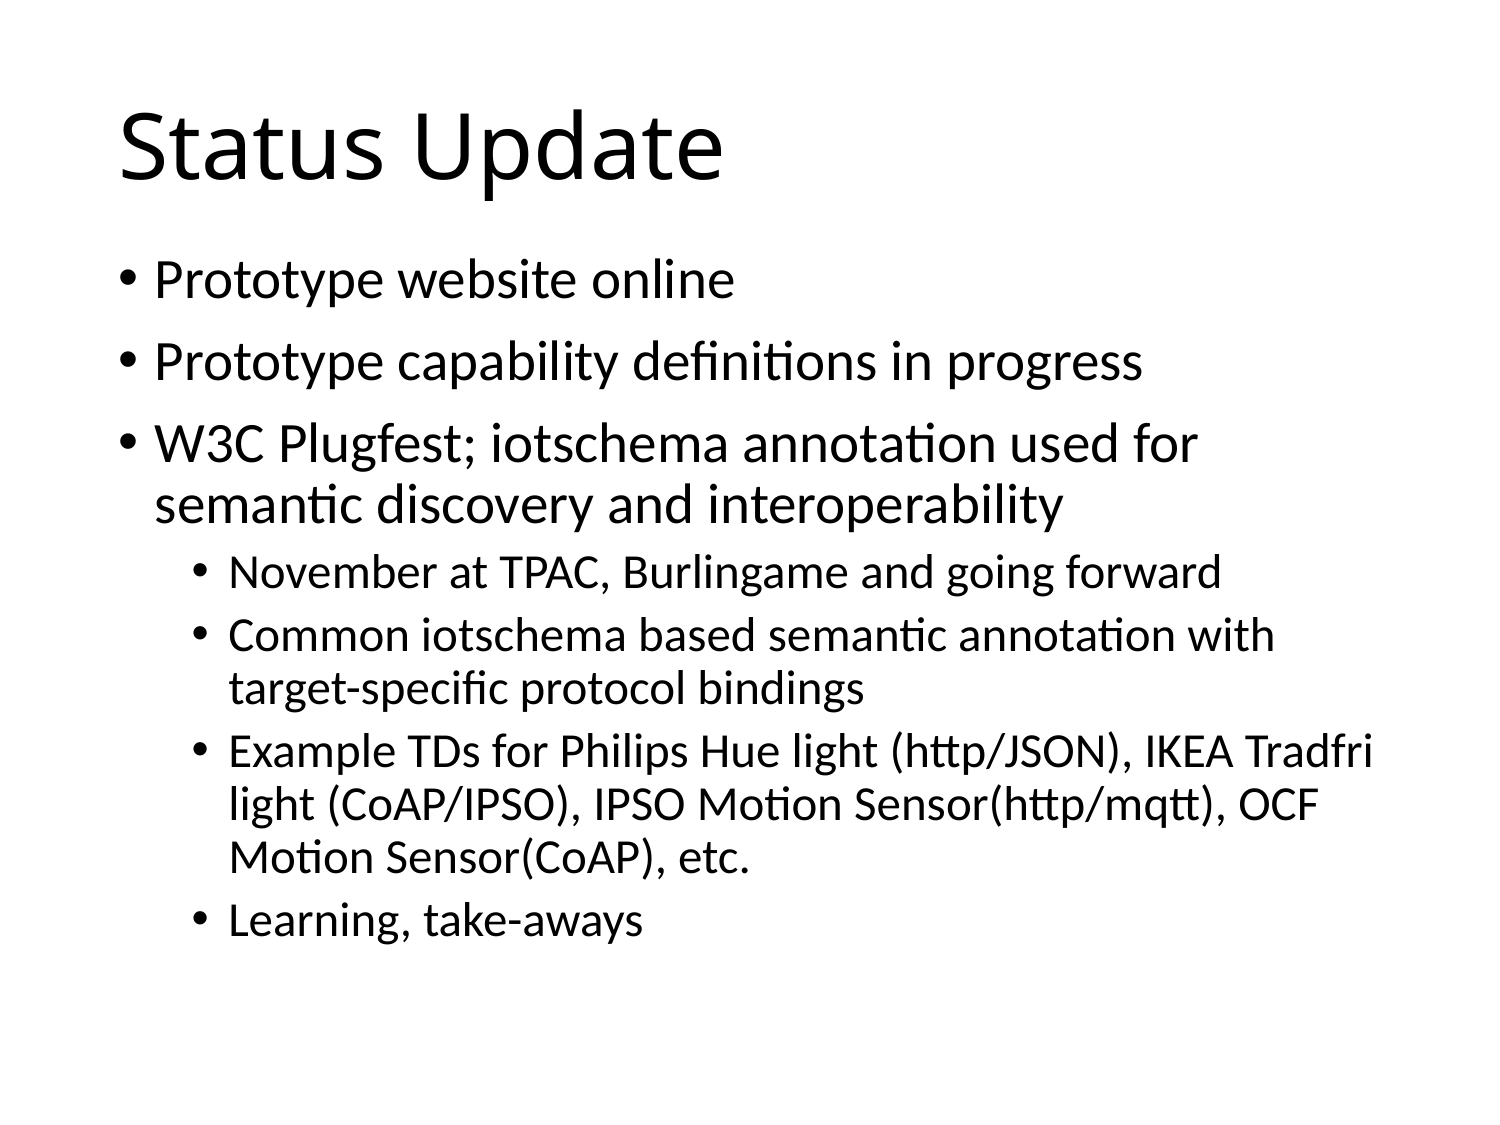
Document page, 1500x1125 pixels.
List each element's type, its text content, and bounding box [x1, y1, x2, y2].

list Prototype website online Prototype capability definitions in progress W3C Plugfest; iotschema annotation used for semantic discovery and interoperability November at TPAC, Burlingame and going forward Common iotschema based semantic annotation with target-specific protocol bindings Example TDs for Philips Hue light (http/JSON), IKEA Tradfri light (CoAP/IPSO), IPSO Motion Sensor(http/mqtt), OCF Motion Sensor(CoAP), etc. Learning, take-aways [103, 241, 1397, 956]
title Status Update [103, 41, 1397, 241]
